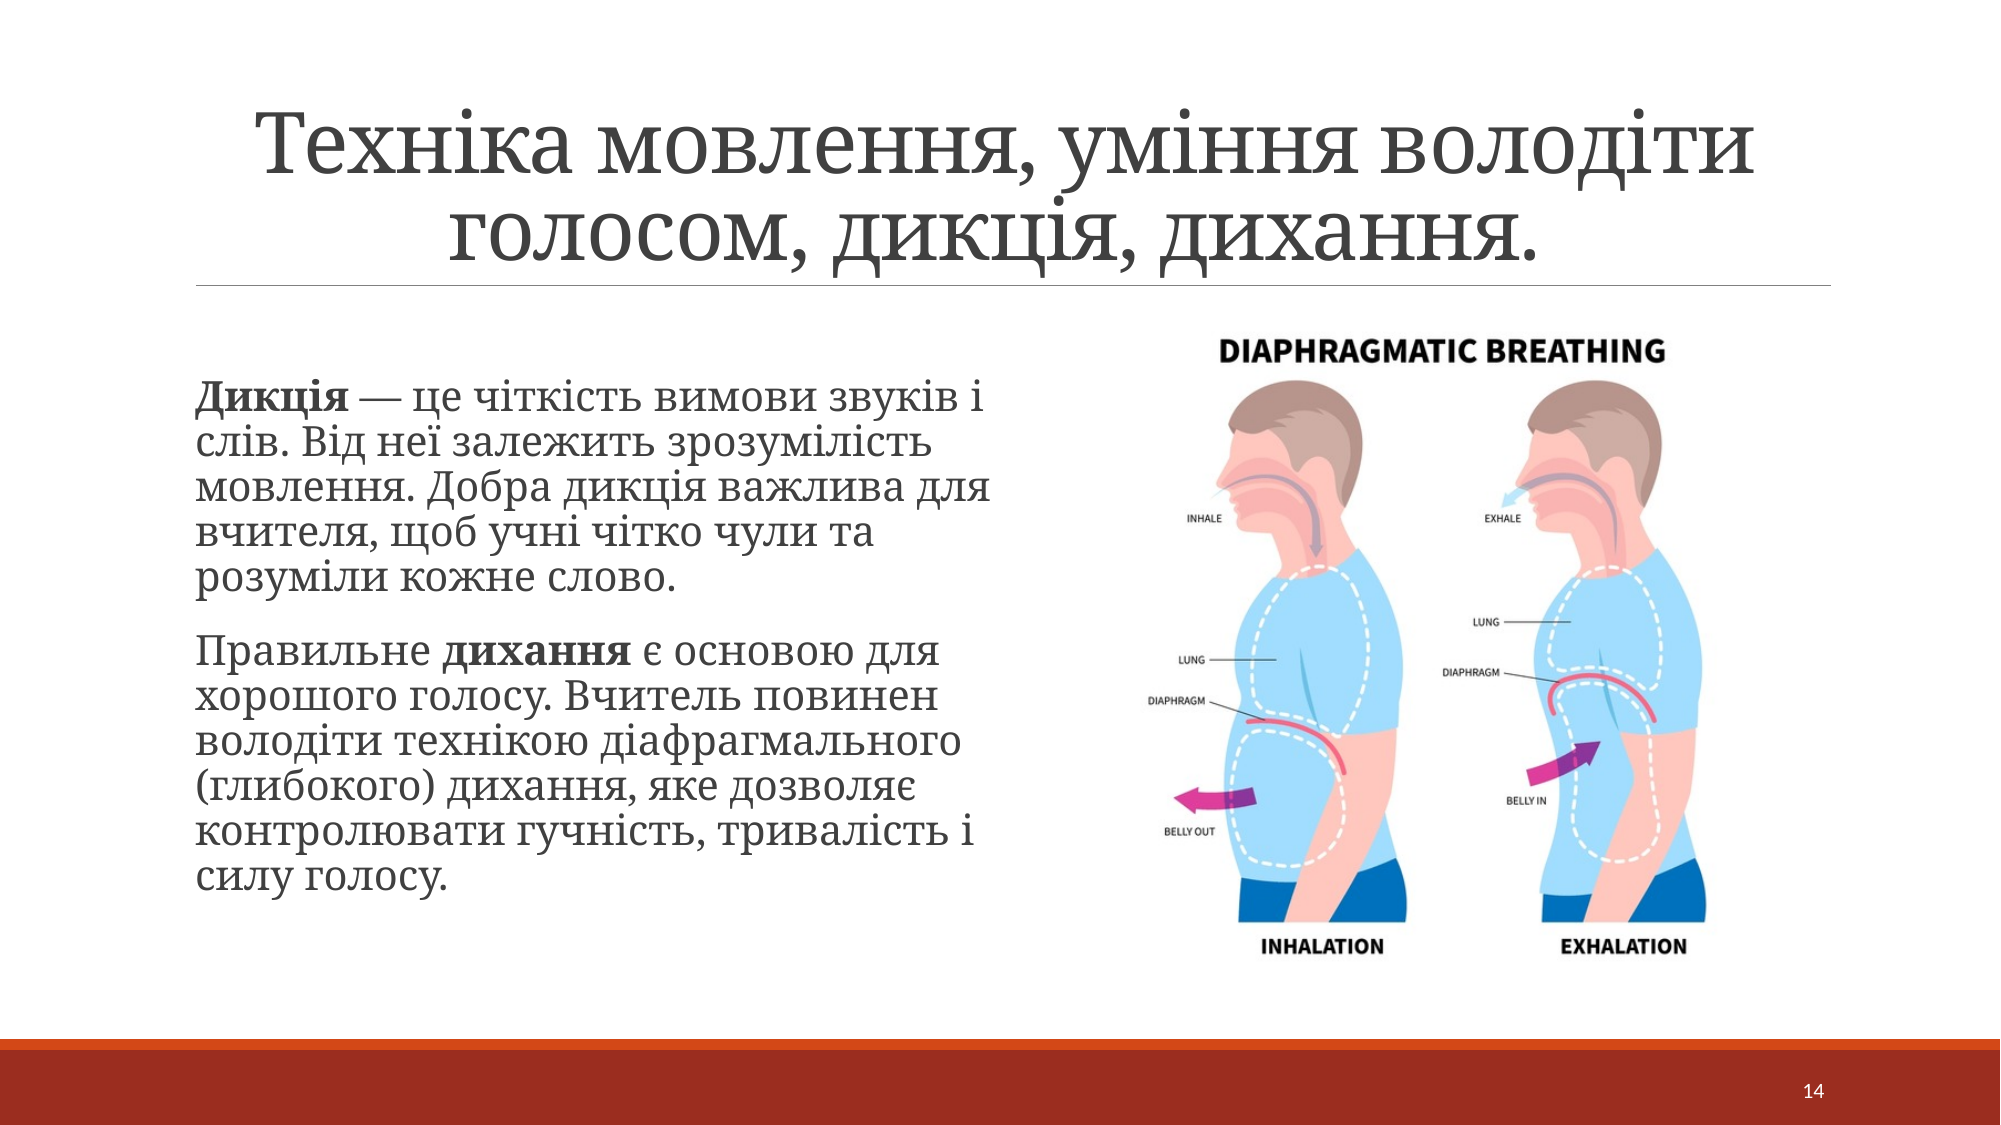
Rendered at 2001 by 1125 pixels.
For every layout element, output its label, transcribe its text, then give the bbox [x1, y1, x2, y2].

list Дикція — це чіткість вимови звуків і слів. Від неї залежить зрозумілість мовлення. Добра дикція важлива для вчителя, щоб учні чітко чули та розуміли кожне слово. Правильне дихання є основою для хорошого голосу. Вчитель повинен володіти технікою діафрагмального (глибокого) дихання, яке дозволяє контролювати гучність, тривалість і силу голосу. [180, 367, 1048, 926]
title Техніка мовлення, уміння володіти голосом, дикція, дихання. [180, 47, 1830, 285]
picture [1113, 313, 1742, 980]
slide_number 14 [1624, 1059, 1840, 1120]
